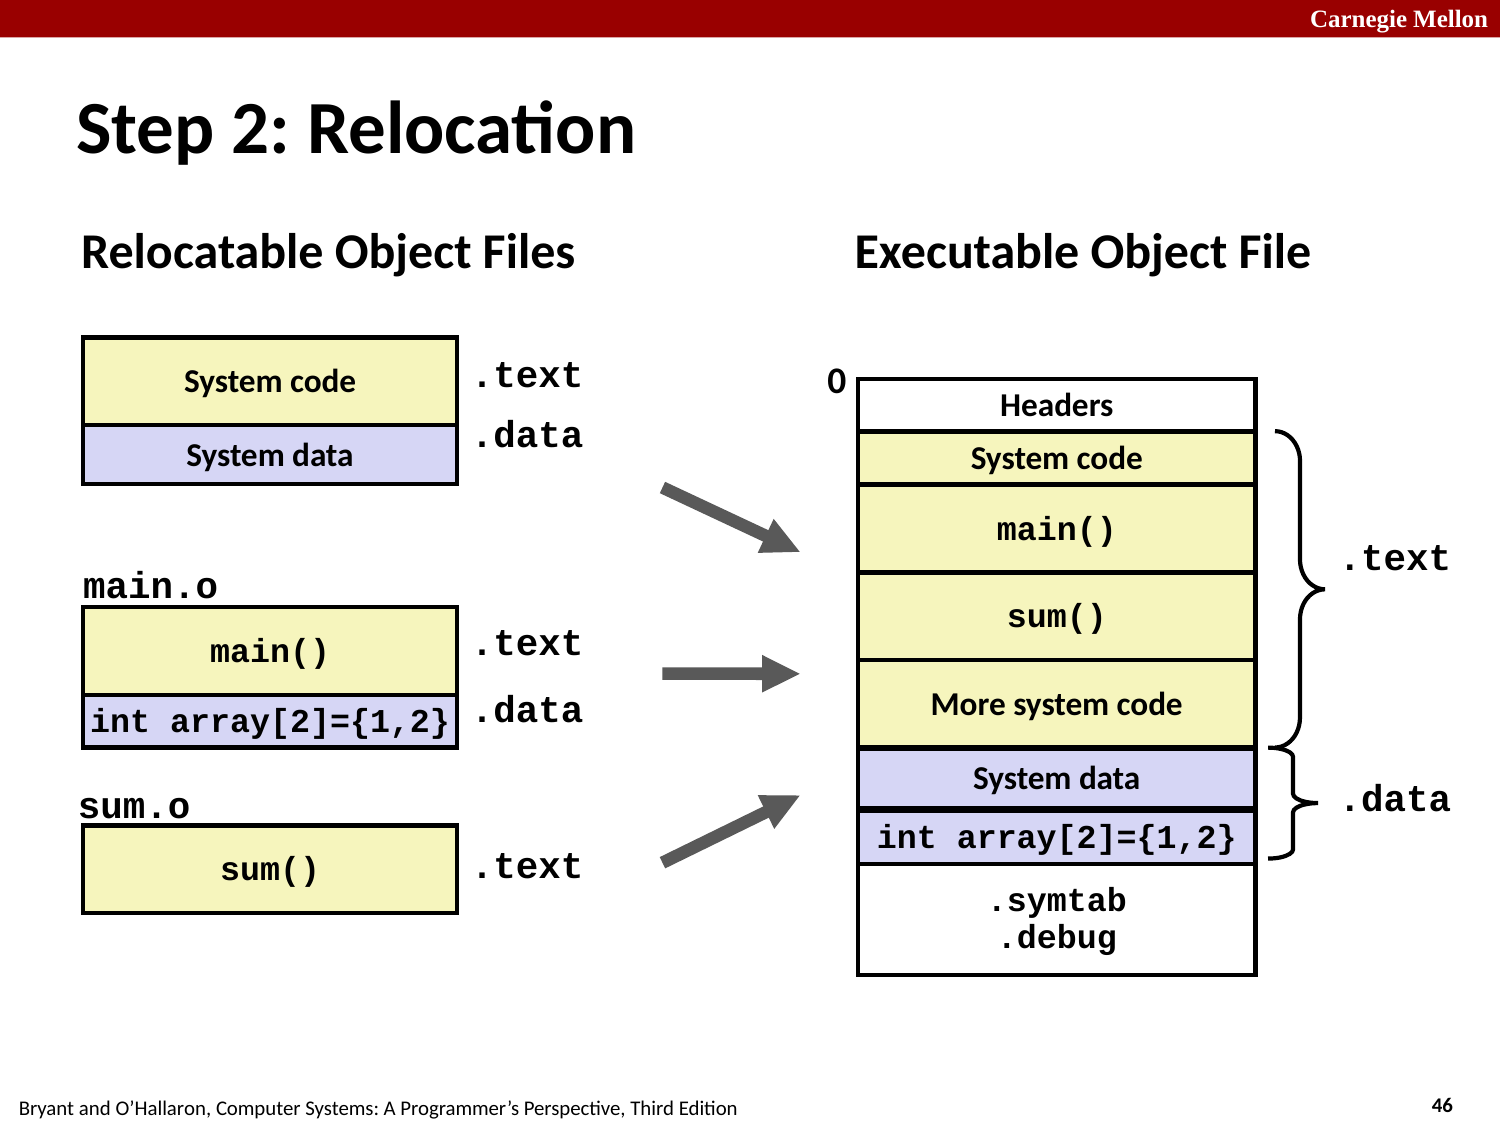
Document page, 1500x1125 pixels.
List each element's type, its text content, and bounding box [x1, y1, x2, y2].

text_box .data [456, 681, 599, 740]
text_box main.o [68, 557, 234, 615]
text_box System code [83, 337, 457, 425]
text_box .text [456, 346, 599, 405]
text_box sum() [83, 825, 457, 913]
text_box sum.o [63, 777, 206, 835]
text_box Relocatable Object Files [66, 214, 591, 289]
text_box .text [456, 613, 599, 672]
text_box main() [83, 607, 457, 694]
title Step 2: Relocation [60, 76, 1308, 171]
text_box int array[2]={1,2} [83, 694, 457, 748]
text_box System data [83, 425, 457, 485]
text_box .data [456, 406, 599, 465]
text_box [662, 213, 1467, 975]
text_box .text [456, 837, 599, 895]
